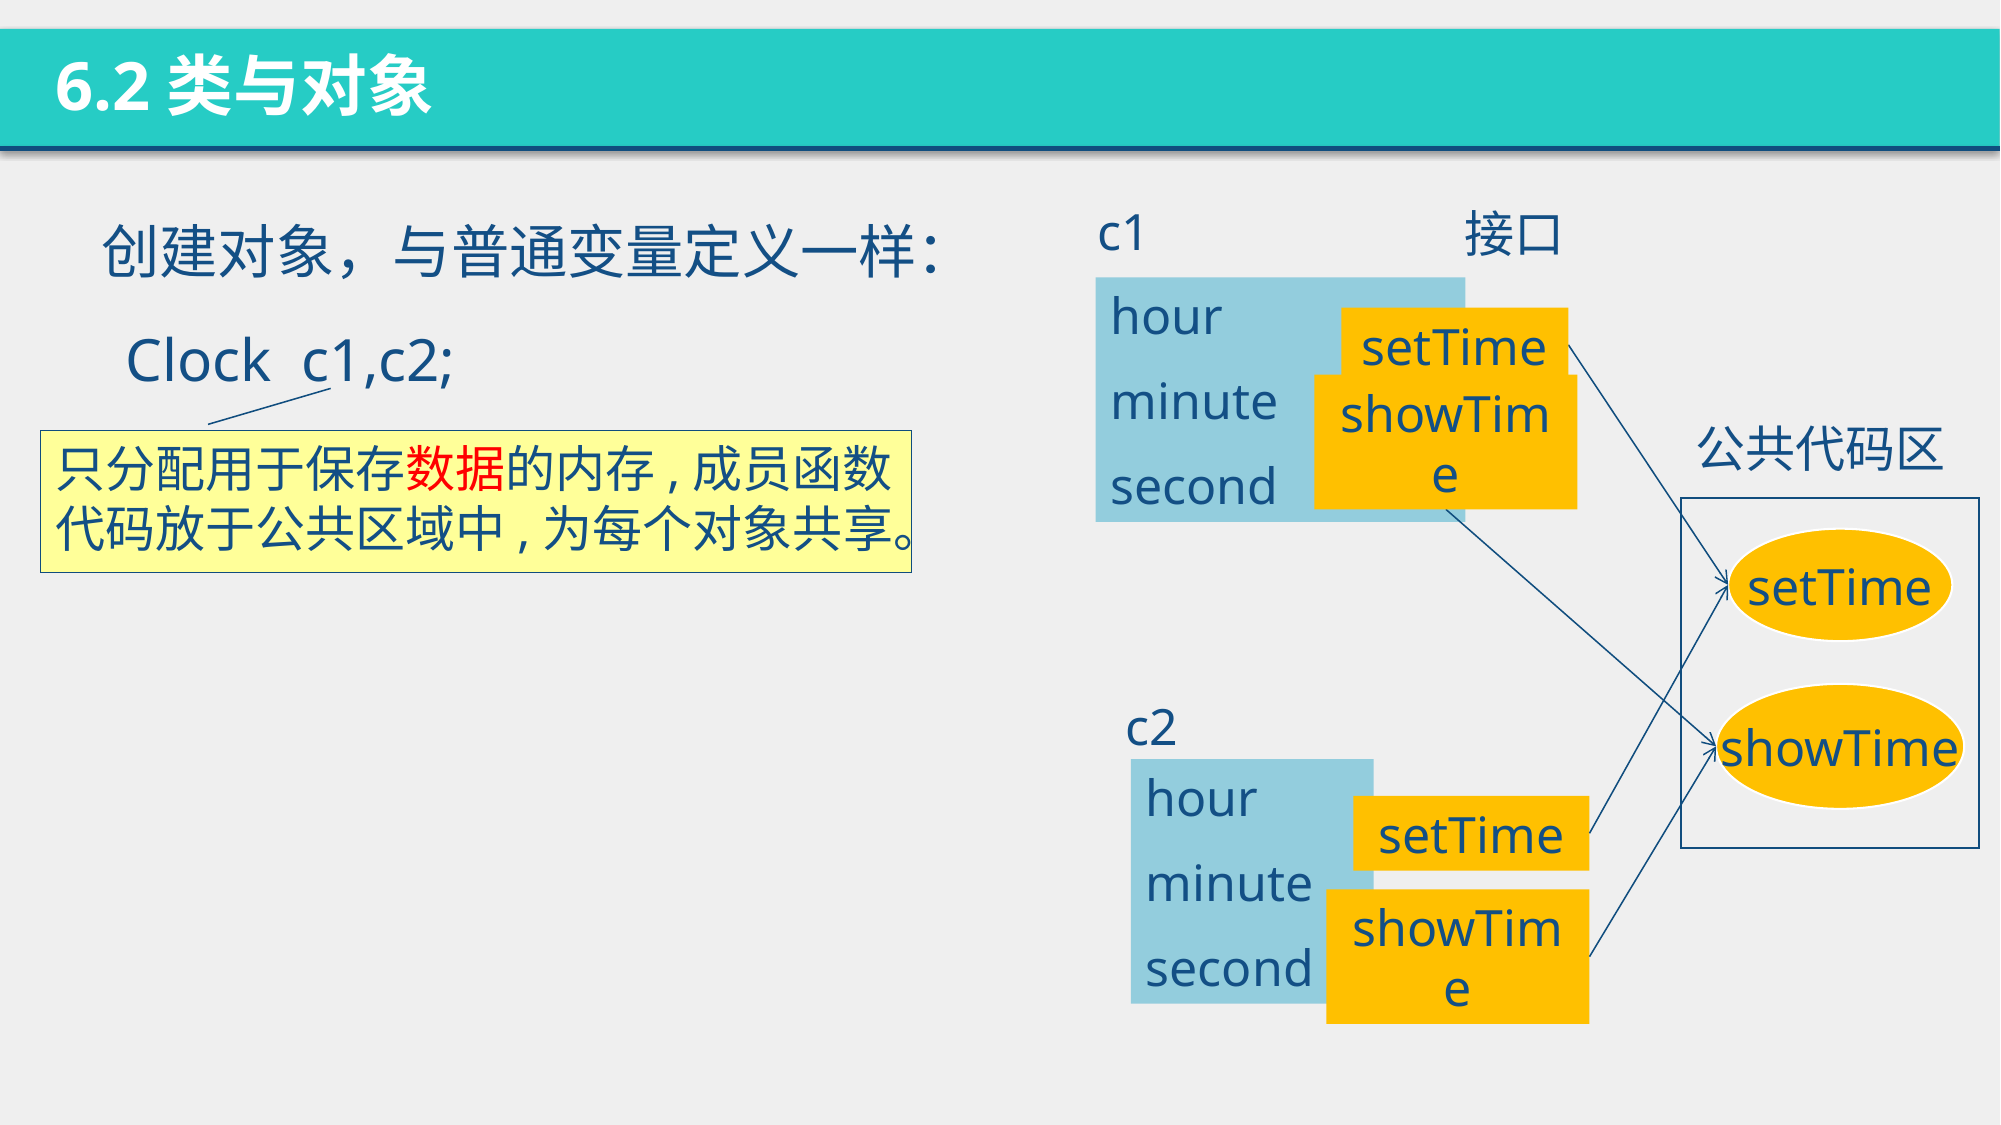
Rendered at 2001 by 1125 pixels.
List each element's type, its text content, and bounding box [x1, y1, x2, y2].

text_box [1721, 584, 1729, 834]
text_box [1568, 344, 1729, 584]
text_box 6.2类与对象 [40, 36, 1358, 132]
text_box hour minute second [1095, 277, 1466, 522]
text_box 只分配用于保存数据的内存,成员函数代码放于公共区域中,为每个对象共享。 [40, 430, 912, 573]
text_box c1 [1082, 192, 1229, 268]
text_box setTime [1341, 307, 1569, 374]
text_box hour minute second [1130, 759, 1374, 1004]
text_box 接口 [1449, 195, 1748, 270]
text_box showTime [1314, 374, 1563, 510]
text_box c2 [1110, 687, 1257, 763]
text_box [1722, 497, 1979, 848]
text_box 公共代码区 [1732, 410, 1979, 485]
text_box setTime [1353, 795, 1584, 871]
text_box showTime [1326, 889, 1590, 1024]
text_box Clock c1,c2; [110, 316, 560, 401]
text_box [1445, 479, 1717, 747]
text_box 创建对象，与普通变量定义一样： [86, 208, 1437, 294]
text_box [1589, 746, 1717, 957]
text_box [0, 28, 2000, 146]
